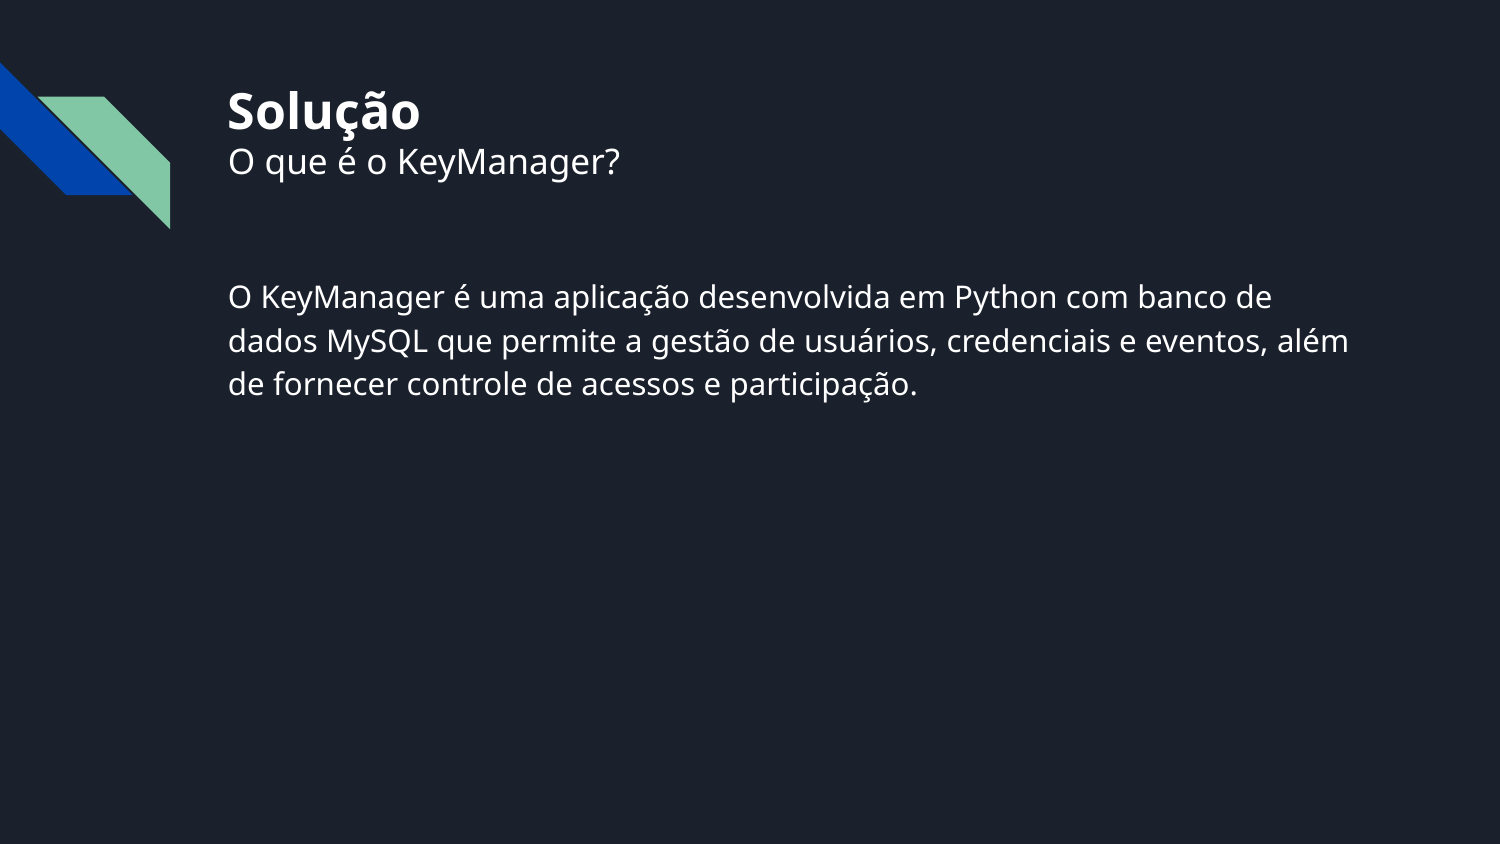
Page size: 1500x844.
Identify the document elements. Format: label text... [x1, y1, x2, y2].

list O KeyManager é uma aplicação desenvolvida em Python com banco de dados MySQL que permite a gestão de usuários, credenciais e eventos, além de fornecer controle de acessos e participação. [212, 257, 1368, 735]
title Solução O que é o KeyManager? [212, 64, 1368, 215]
